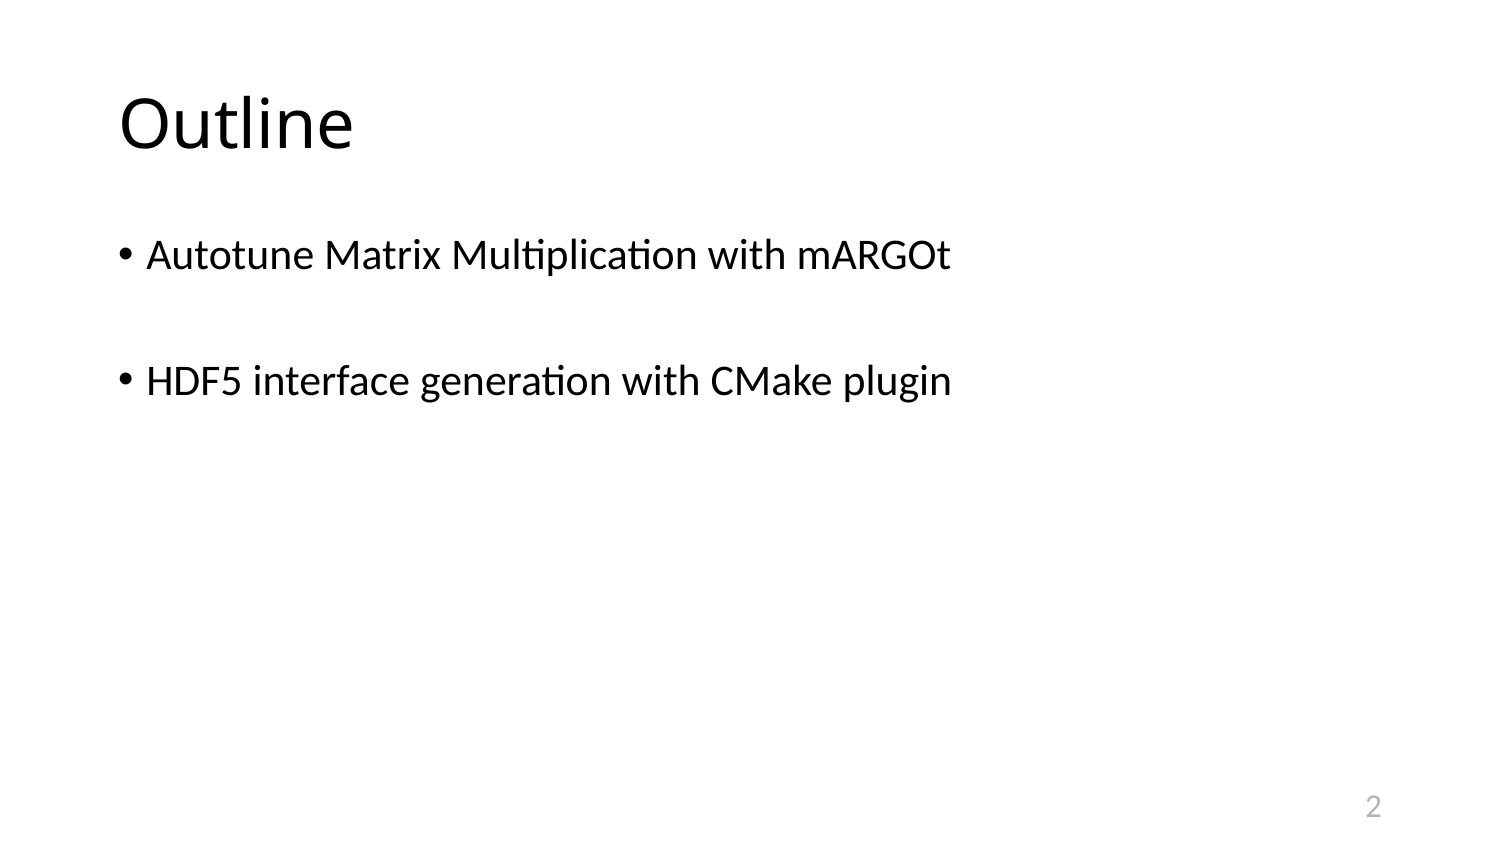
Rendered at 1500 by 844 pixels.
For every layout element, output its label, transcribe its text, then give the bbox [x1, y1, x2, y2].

list Autotune Matrix Multiplication with mARGOt HDF5 interface generation with CMake plugin [103, 224, 1397, 760]
slide_number 2 [1059, 782, 1397, 827]
title Outline [103, 44, 1397, 208]
